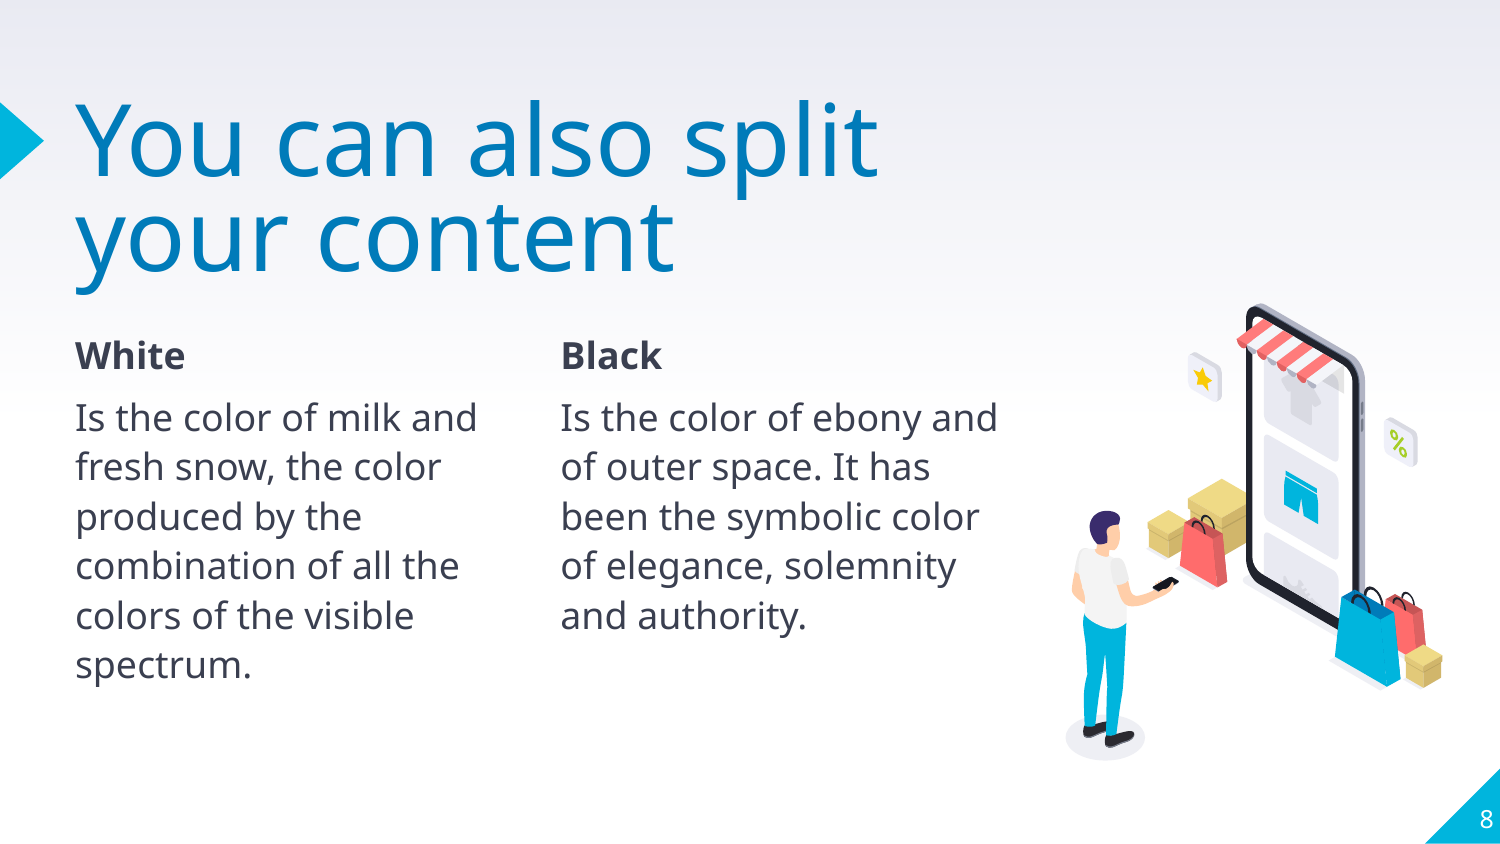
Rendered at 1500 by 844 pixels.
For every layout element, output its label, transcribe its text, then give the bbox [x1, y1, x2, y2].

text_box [1065, 303, 1443, 761]
slide_number ‹#› [1418, 760, 1494, 838]
title You can also split your content [75, 99, 1001, 277]
list Black Is the color of ebony and of outer space. It has been the symbolic color of elegance, solemnity and authority. [560, 327, 1001, 767]
list White Is the color of milk and fresh snow, the color produced by the combination of all the colors of the visible spectrum. [75, 327, 516, 767]
